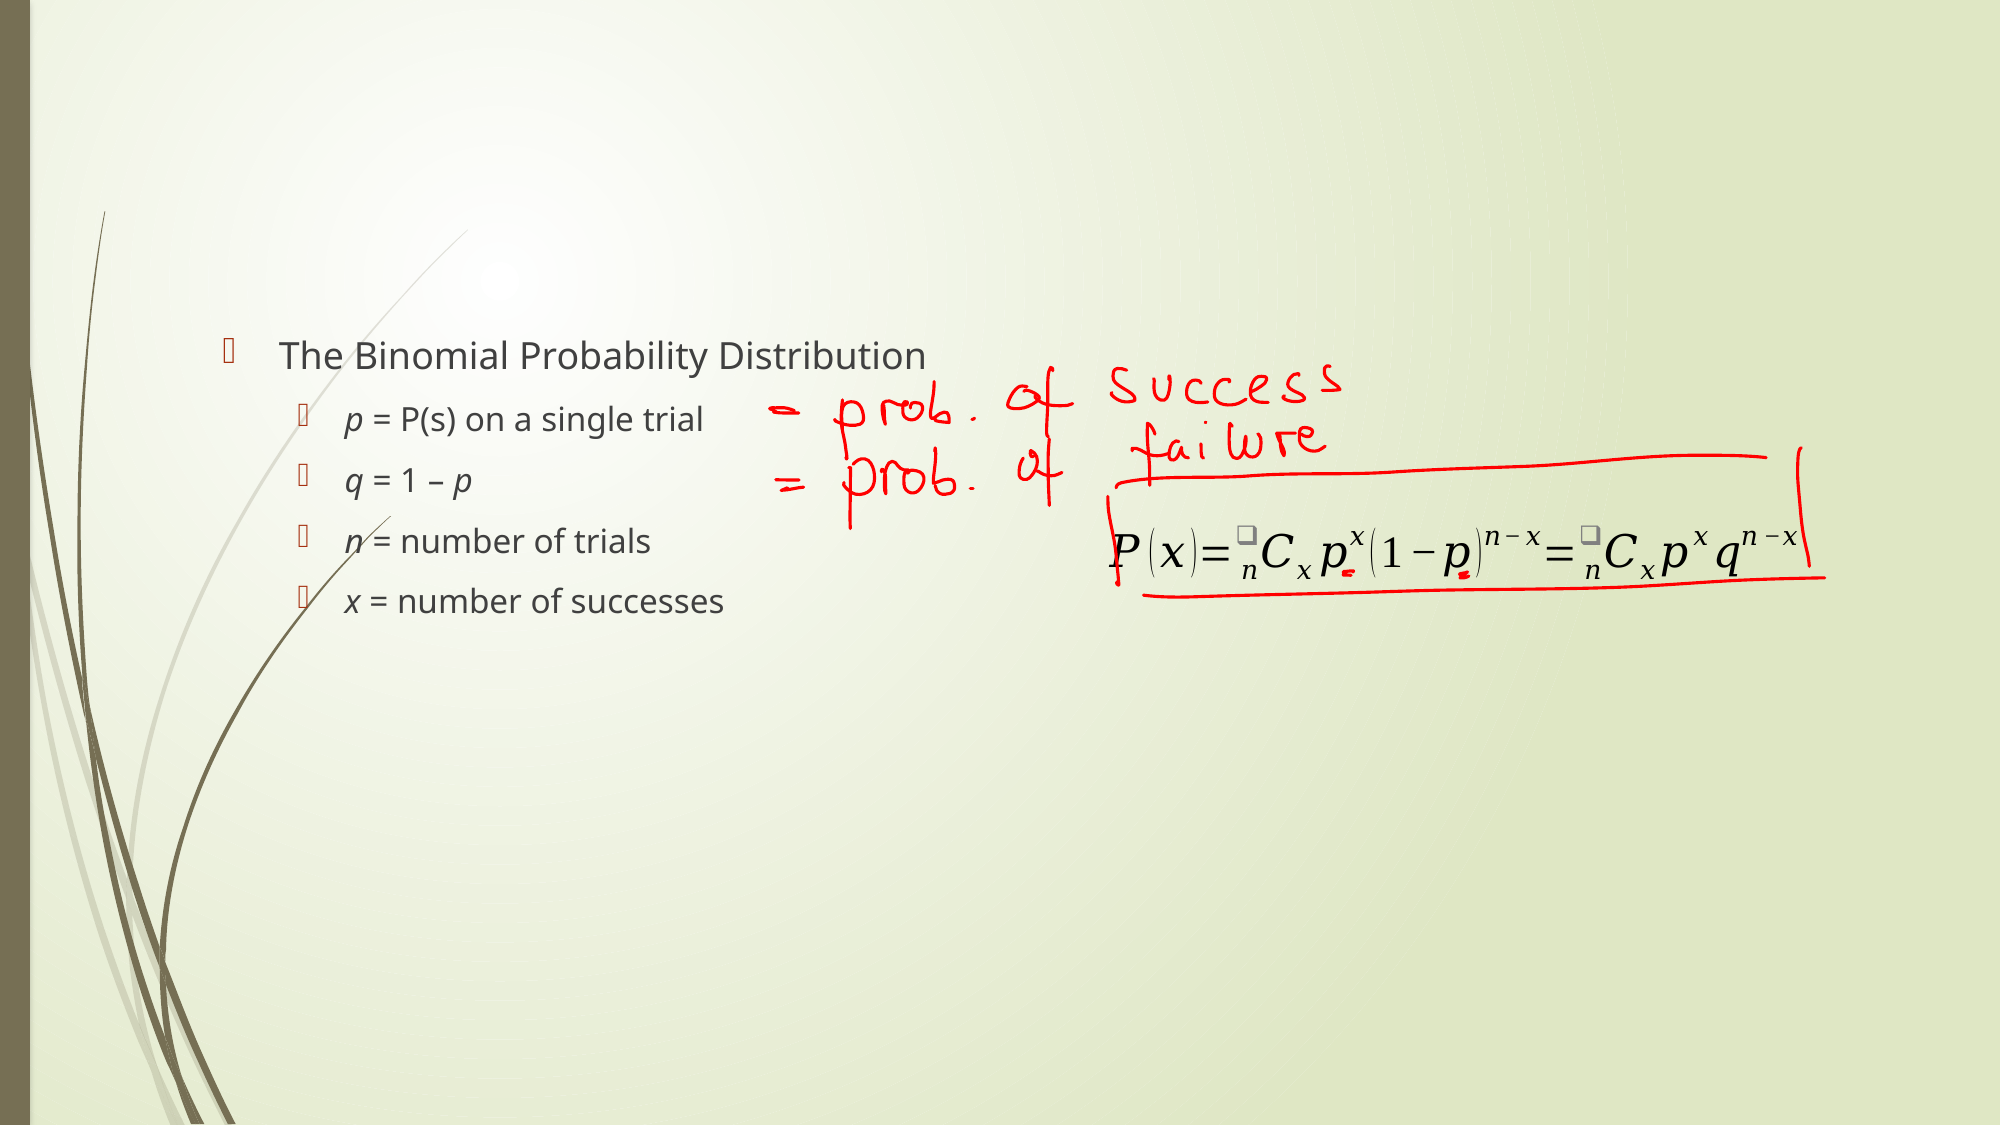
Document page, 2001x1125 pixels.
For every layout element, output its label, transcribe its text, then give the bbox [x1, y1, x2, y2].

list The Binomial Probability Distribution p = P(s) on a single trial q = 1 – p n = number of trials x = number of successes [207, 324, 1029, 1000]
